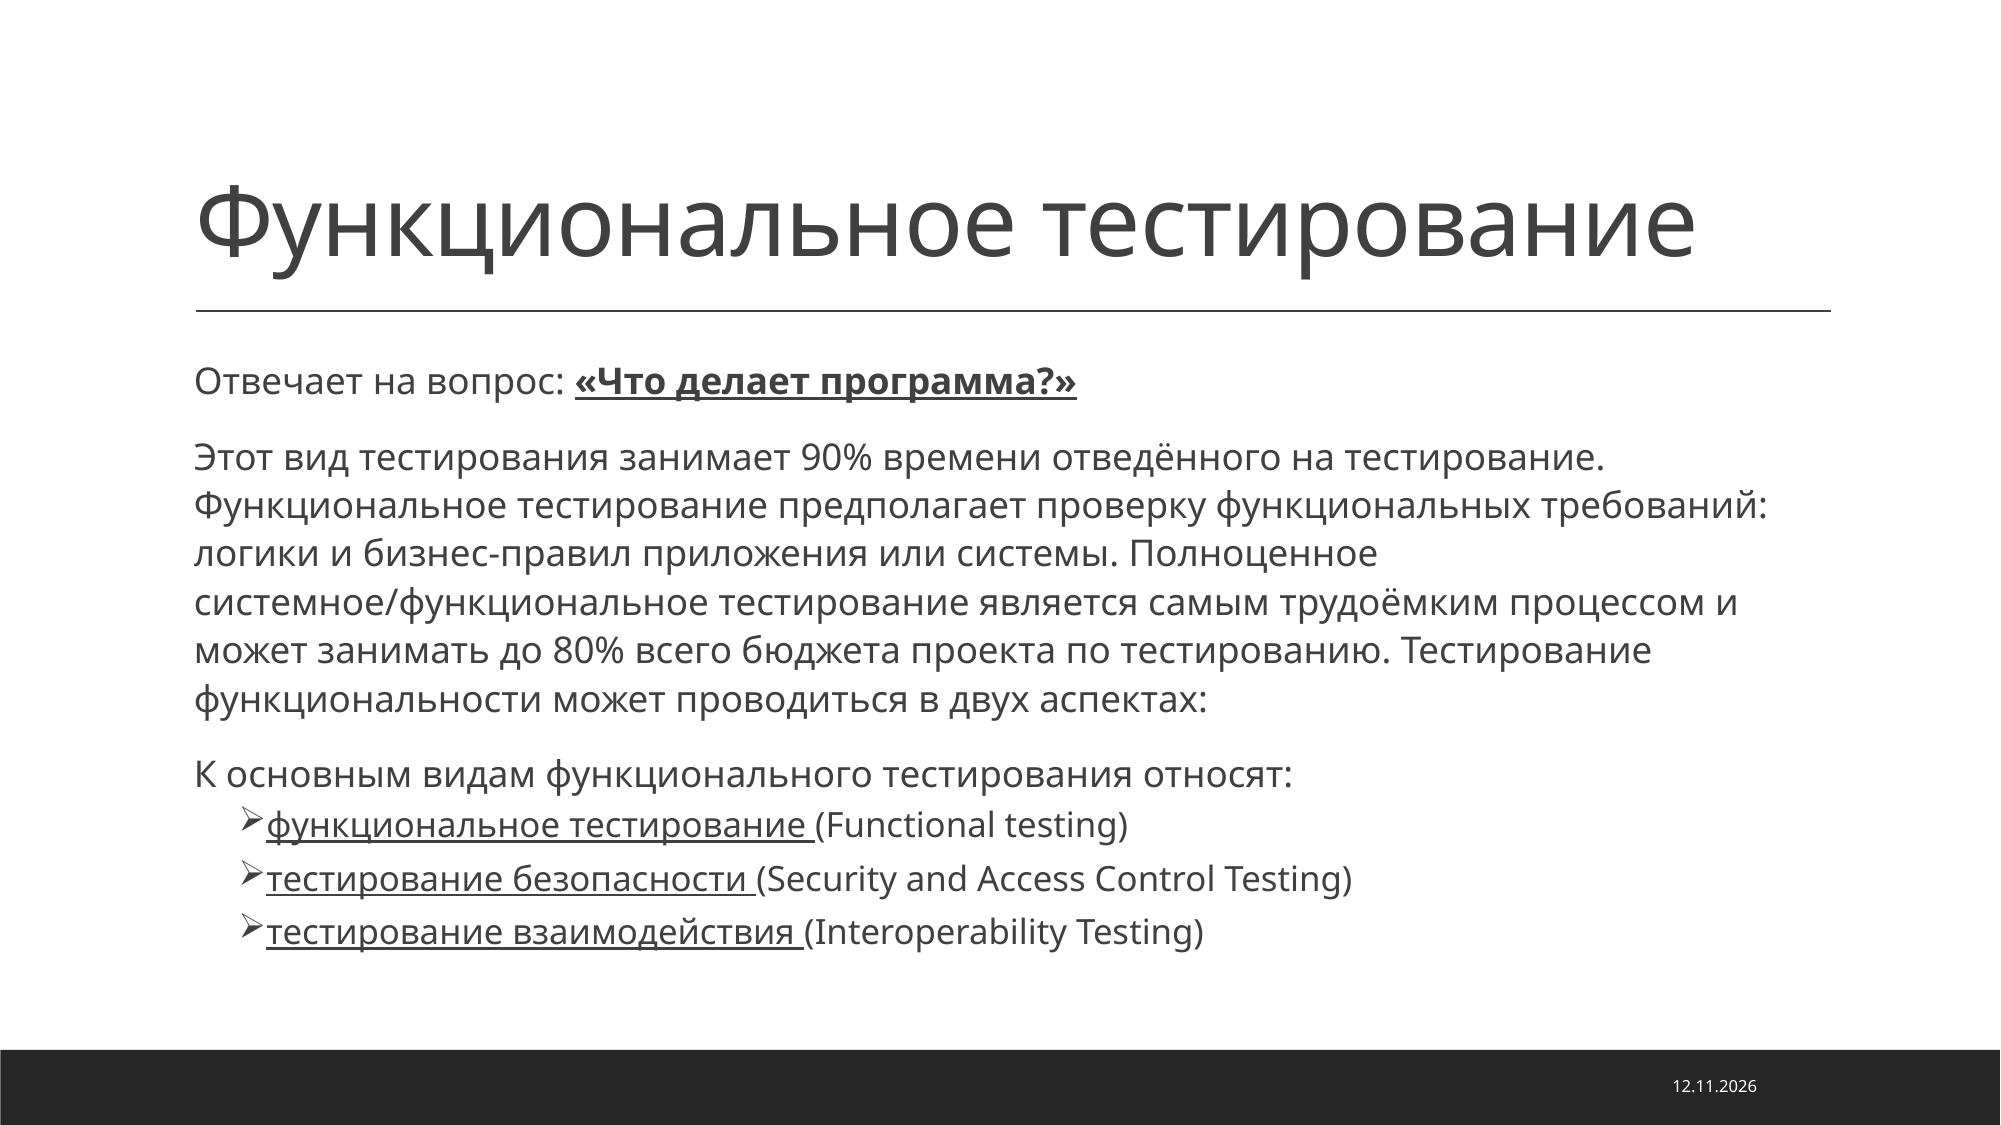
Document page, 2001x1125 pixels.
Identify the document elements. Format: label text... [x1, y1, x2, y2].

list Отвечает на вопрос: «Что делает программа?» Этот вид тестирования занимает 90% времени отведённого на тестирование. Функциональное тестирование предполагает проверку функциональных требований: логики и бизнес-правил приложения или системы. Полноценное системное/функциональное тестирование является самым трудоёмким процессом и может занимать до 80% всего бюджета проекта по тестированию. Тестирование функциональности может проводиться в двух аспектах: К основным видам функционального тестирования относят: функциональное тестирование (Functional testing) тестирование безопасности (Security and Access Control Testing) тестирование взаимодействия (Interoperability Testing) [180, 345, 1830, 963]
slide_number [1348, 1057, 1773, 1118]
title Функциональное тестирование [180, 47, 1830, 285]
